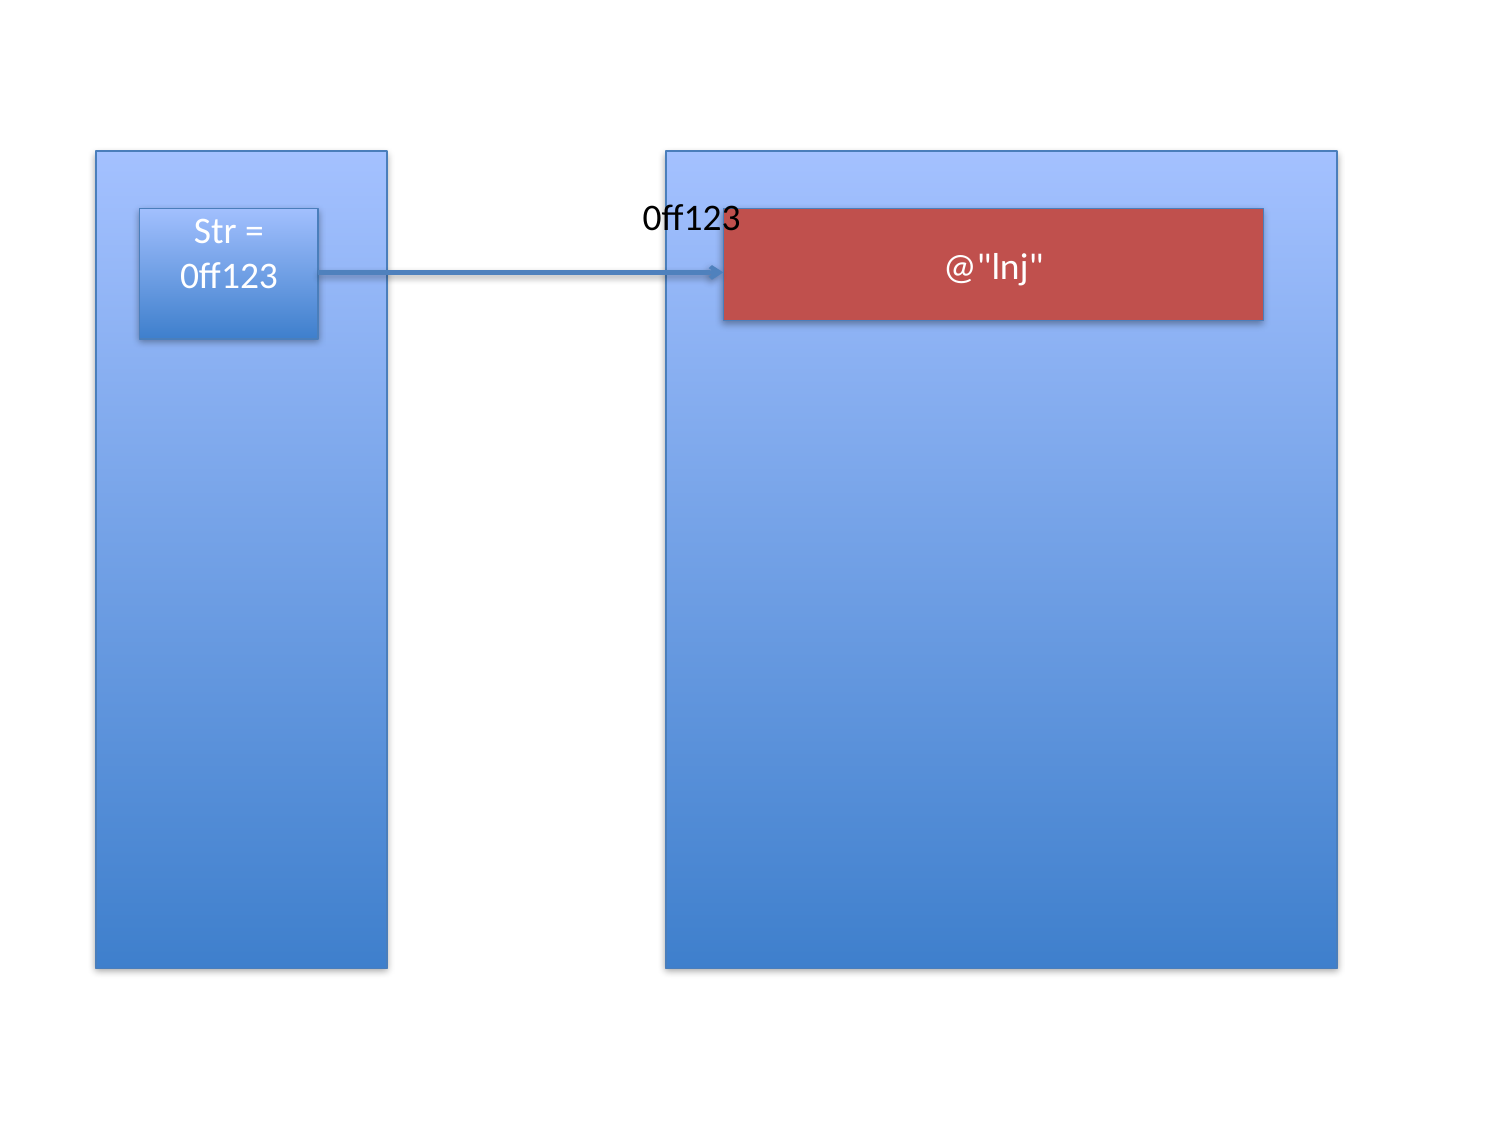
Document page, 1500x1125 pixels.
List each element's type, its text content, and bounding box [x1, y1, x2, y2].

text_box Str = 0ff123 [139, 208, 319, 340]
text_box [95, 150, 388, 969]
text_box @"lnj" [723, 208, 1264, 321]
text_box 0ff123 [627, 185, 756, 246]
text_box [665, 150, 1338, 969]
